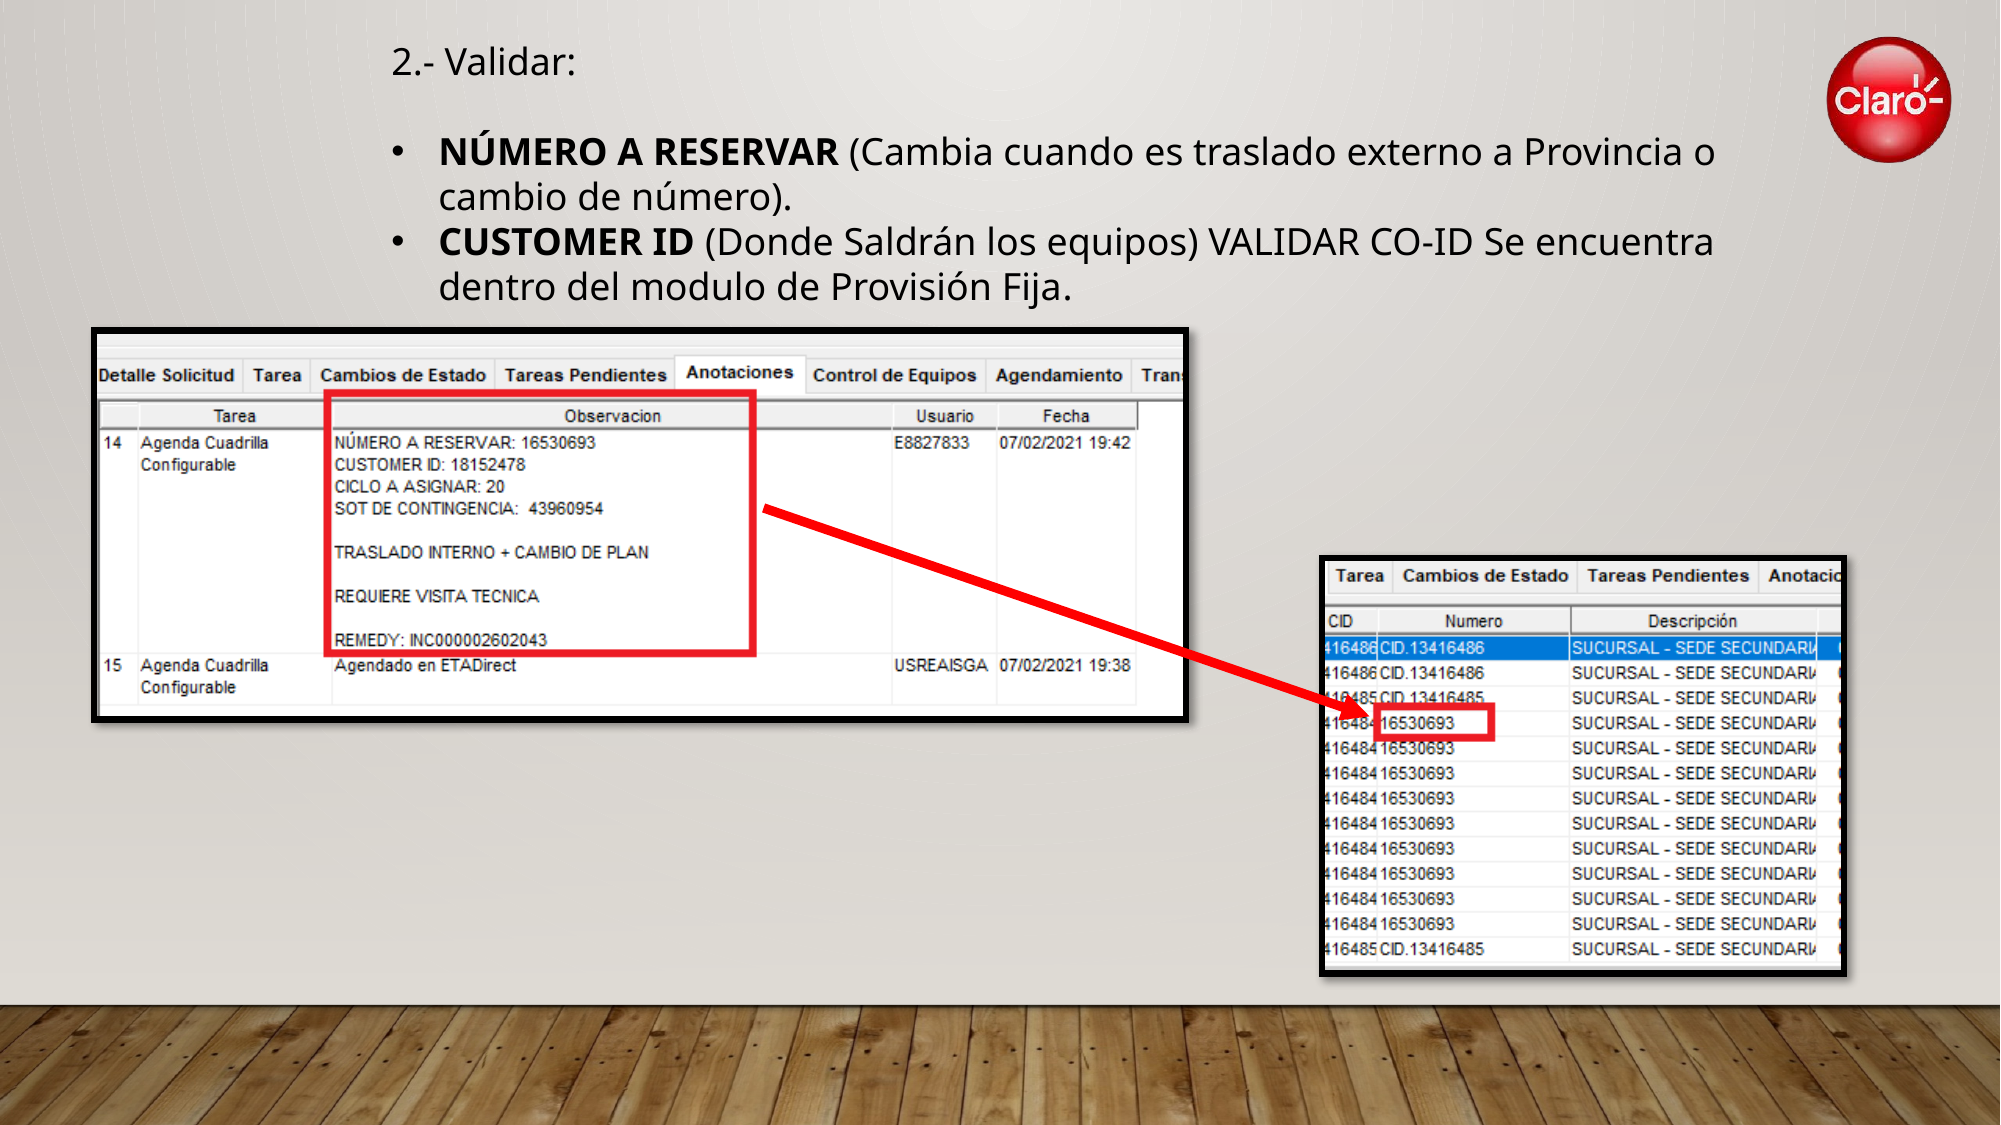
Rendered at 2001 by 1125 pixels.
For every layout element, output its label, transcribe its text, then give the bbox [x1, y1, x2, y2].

picture [1774, 30, 2000, 169]
text_box 2.- Validar: NÚMERO A RESERVAR (Cambia cuando es traslado externo a Provincia o cambio de número). CUSTOMER ID (Donde Saldrán los equipos) VALIDAR CO-ID Se encuentra dentro del modulo de Provisión Fija. [376, 30, 1817, 316]
picture [97, 333, 1184, 717]
picture [0, 1005, 2000, 1125]
picture [1324, 560, 1842, 971]
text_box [763, 507, 1370, 717]
